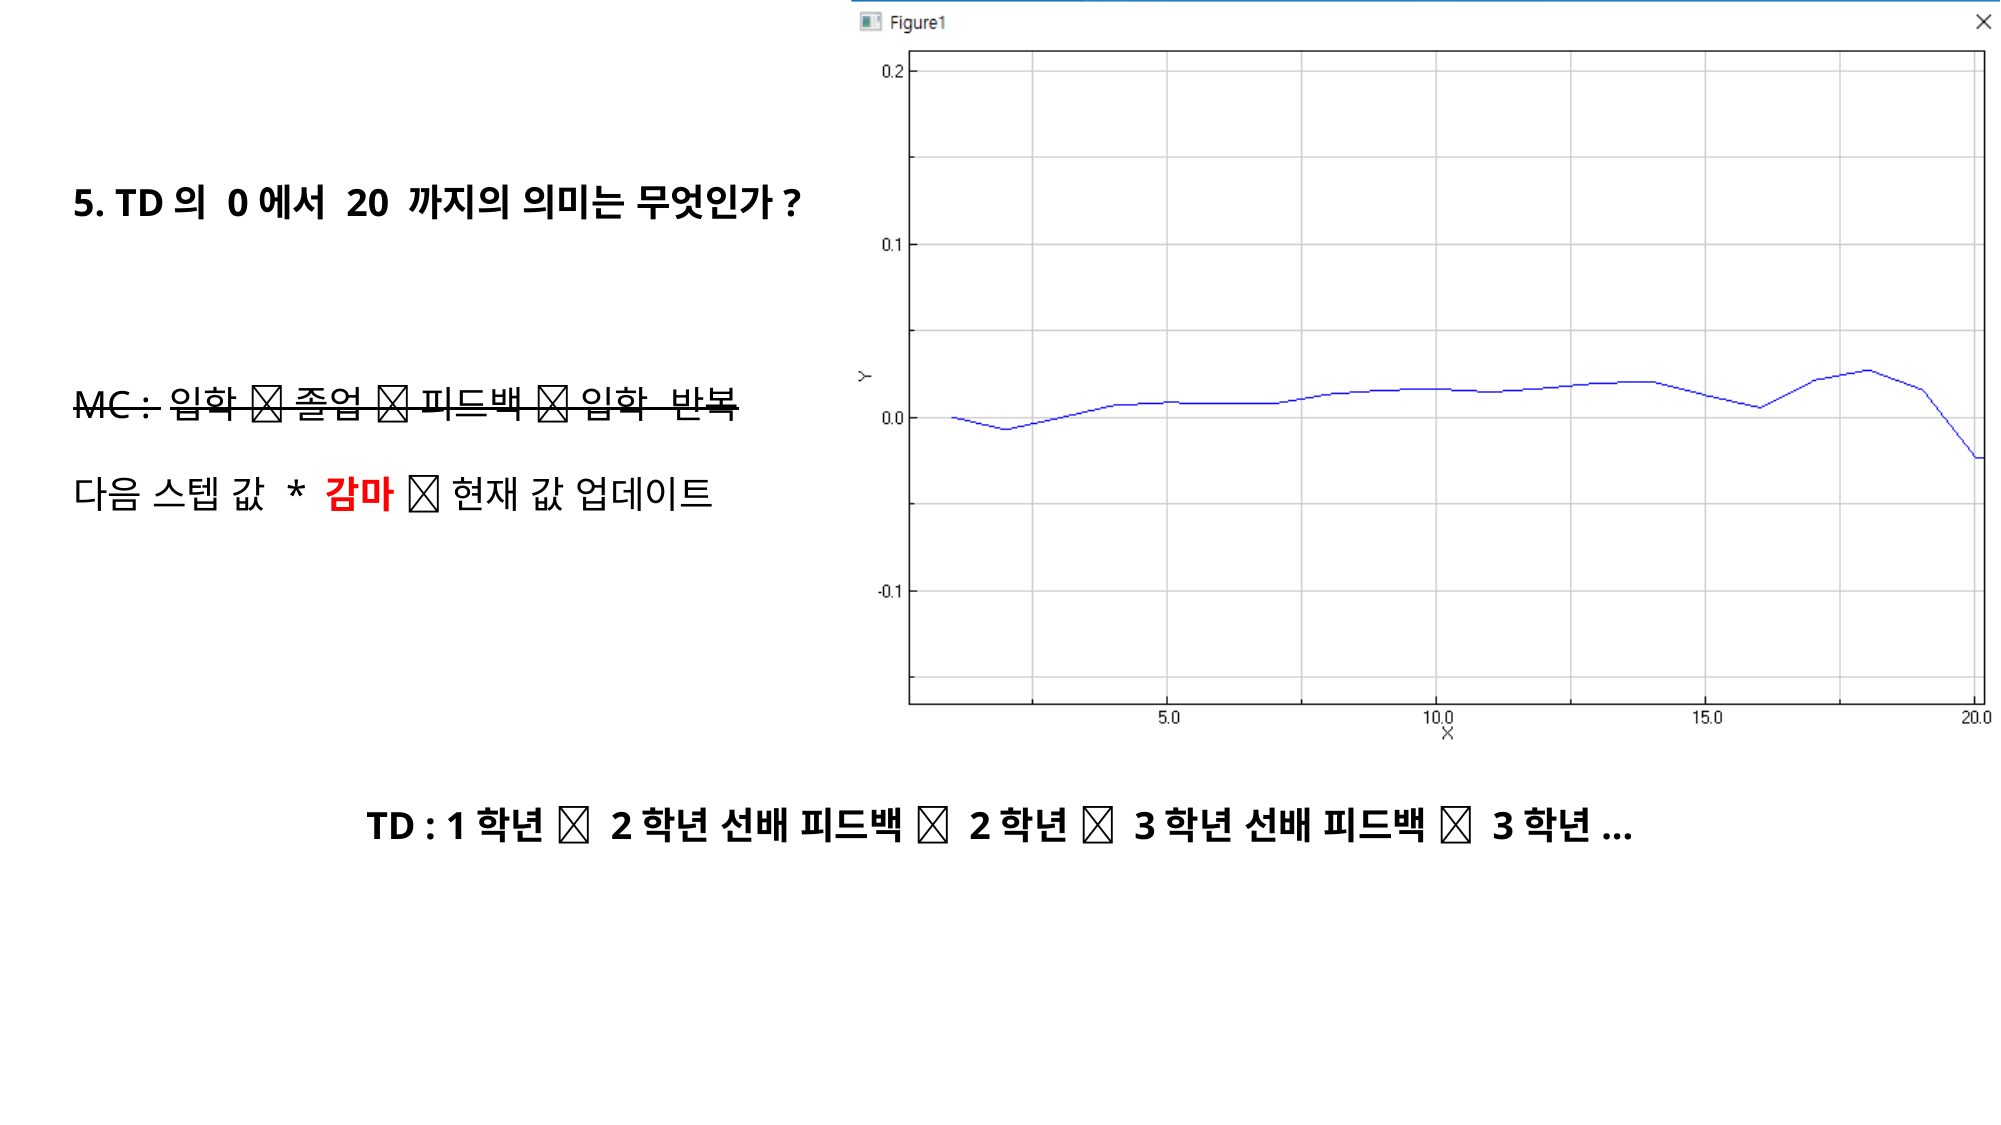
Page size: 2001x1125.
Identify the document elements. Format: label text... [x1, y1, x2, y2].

picture [851, 0, 2000, 748]
text_box TD : 1학년  2학년 선배 피드백  2학년  3학년 선배 피드백  3학년... [351, 794, 1649, 855]
text_box 5. TD의 0에서 20 까지의 의미는 무엇인가? [58, 171, 851, 232]
text_box MC : 입학  졸업  피드백  입학 반복 다음 스텝 값 * 감마  현재 값 업데이트 [58, 373, 851, 524]
